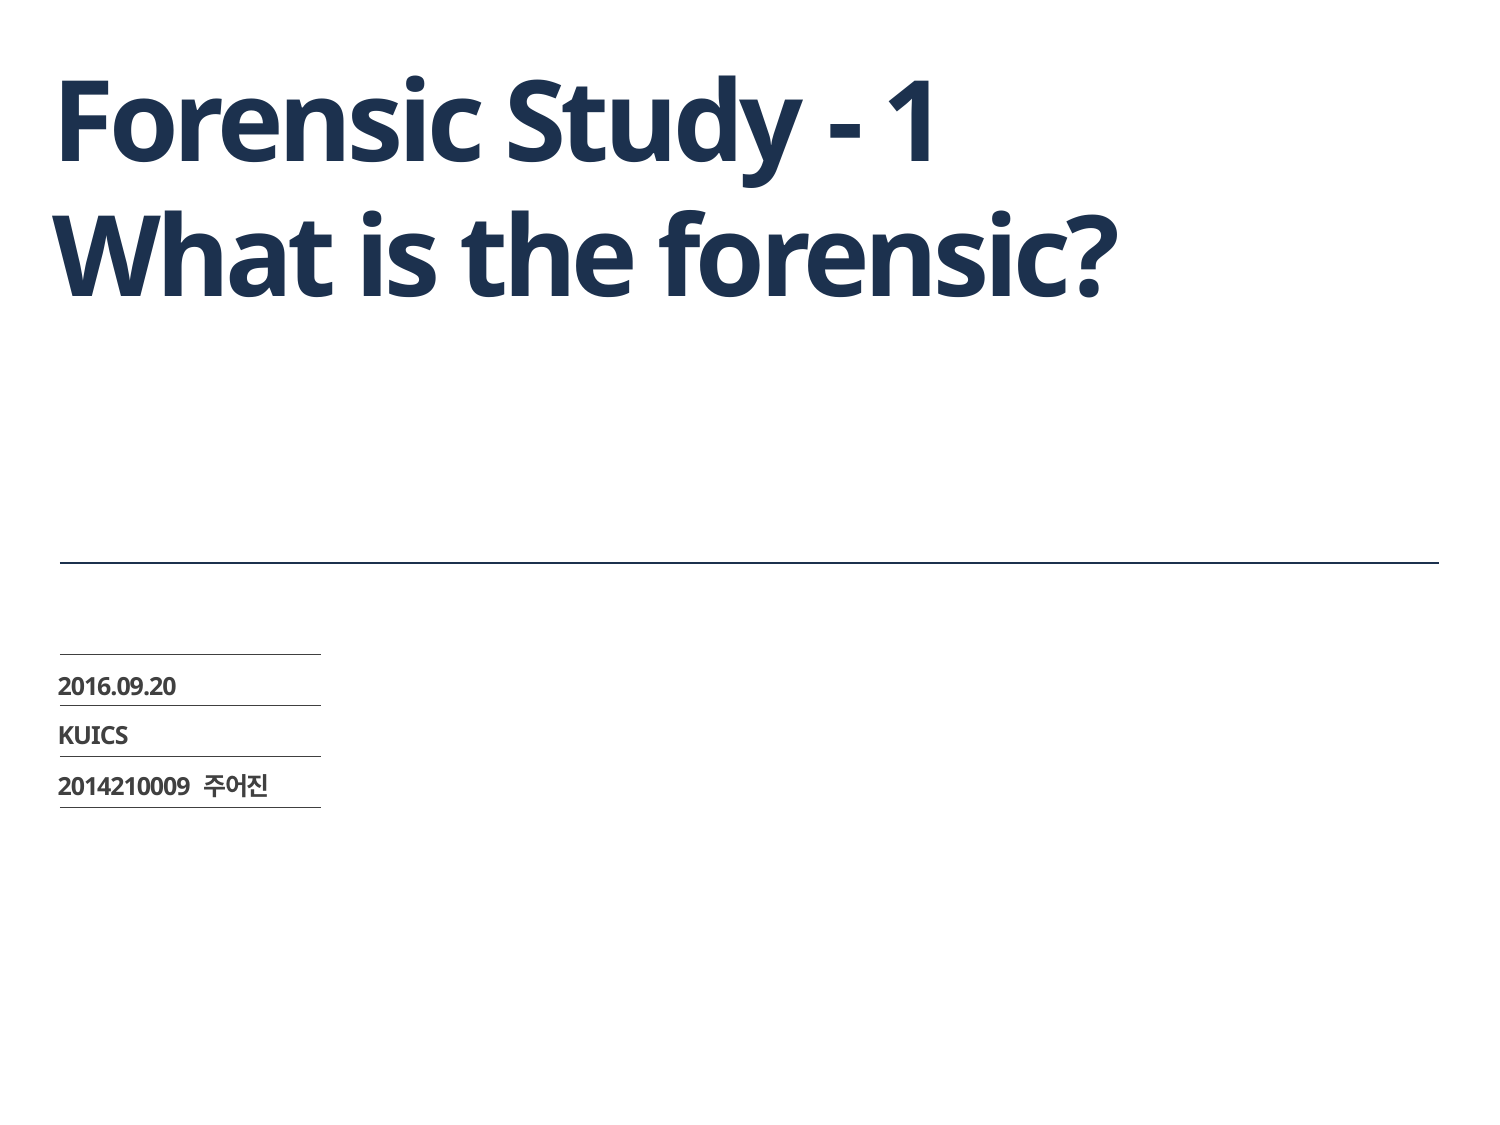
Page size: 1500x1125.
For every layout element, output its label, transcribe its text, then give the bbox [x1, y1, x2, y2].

subtitle 2016.09.20 KUICS 2014210009 주어진 [42, 647, 398, 936]
title Forensic Study - 1 What is the forensic? [37, 41, 1313, 365]
